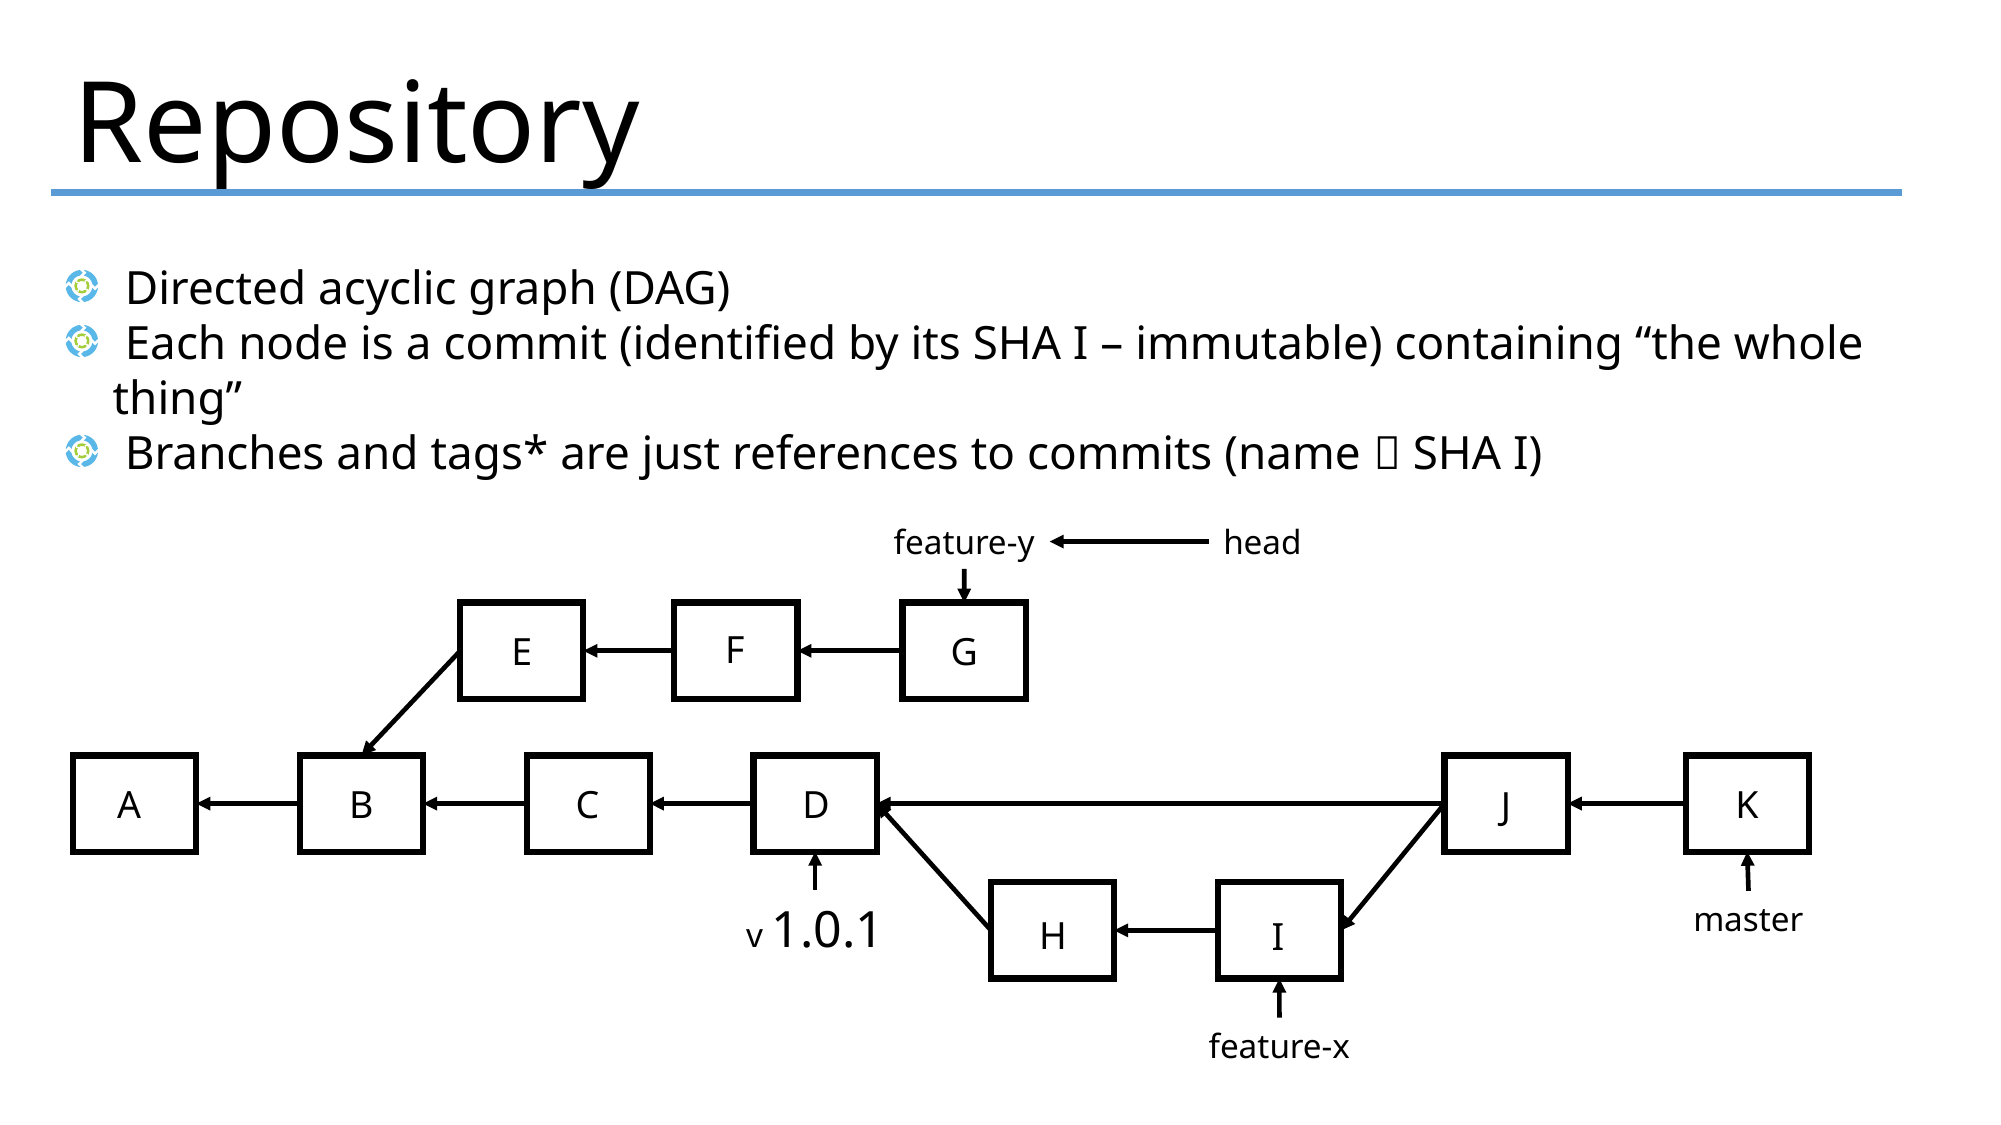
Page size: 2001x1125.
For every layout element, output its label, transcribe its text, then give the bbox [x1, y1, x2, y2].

text_box head [1208, 514, 1317, 569]
text_box C [560, 773, 615, 834]
text_box [299, 754, 424, 853]
text_box [673, 602, 798, 700]
text_box D [787, 773, 845, 833]
text_box [753, 754, 878, 853]
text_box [1340, 803, 1445, 931]
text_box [876, 803, 991, 931]
text_box [1685, 754, 1810, 853]
text_box [902, 602, 1027, 700]
text_box [990, 881, 1115, 980]
text_box E [496, 620, 547, 681]
text_box F [710, 618, 760, 679]
text_box feature-y [878, 514, 1050, 569]
text_box [526, 754, 651, 853]
text_box K [1720, 773, 1774, 833]
text_box [1444, 754, 1569, 853]
text_box [1217, 881, 1342, 980]
text_box Repository [59, 42, 656, 189]
text_box G [935, 620, 993, 681]
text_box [361, 650, 461, 756]
text_box I [1256, 905, 1300, 965]
text_box [459, 602, 584, 700]
text_box A [102, 773, 156, 833]
text_box v 1.0.1 [731, 889, 899, 965]
text_box B [334, 773, 389, 833]
text_box Directed acyclic graph (DAG) Each node is a commit (identified by its SHA I – immutable) containing “the whole thing” Branches and tags* are just references to commits (name  SHA I) [51, 251, 1903, 486]
text_box master [1678, 890, 1819, 946]
text_box J [1486, 774, 1527, 835]
text_box [72, 754, 197, 853]
text_box H [1024, 904, 1082, 965]
text_box feature-x [1193, 1017, 1366, 1073]
